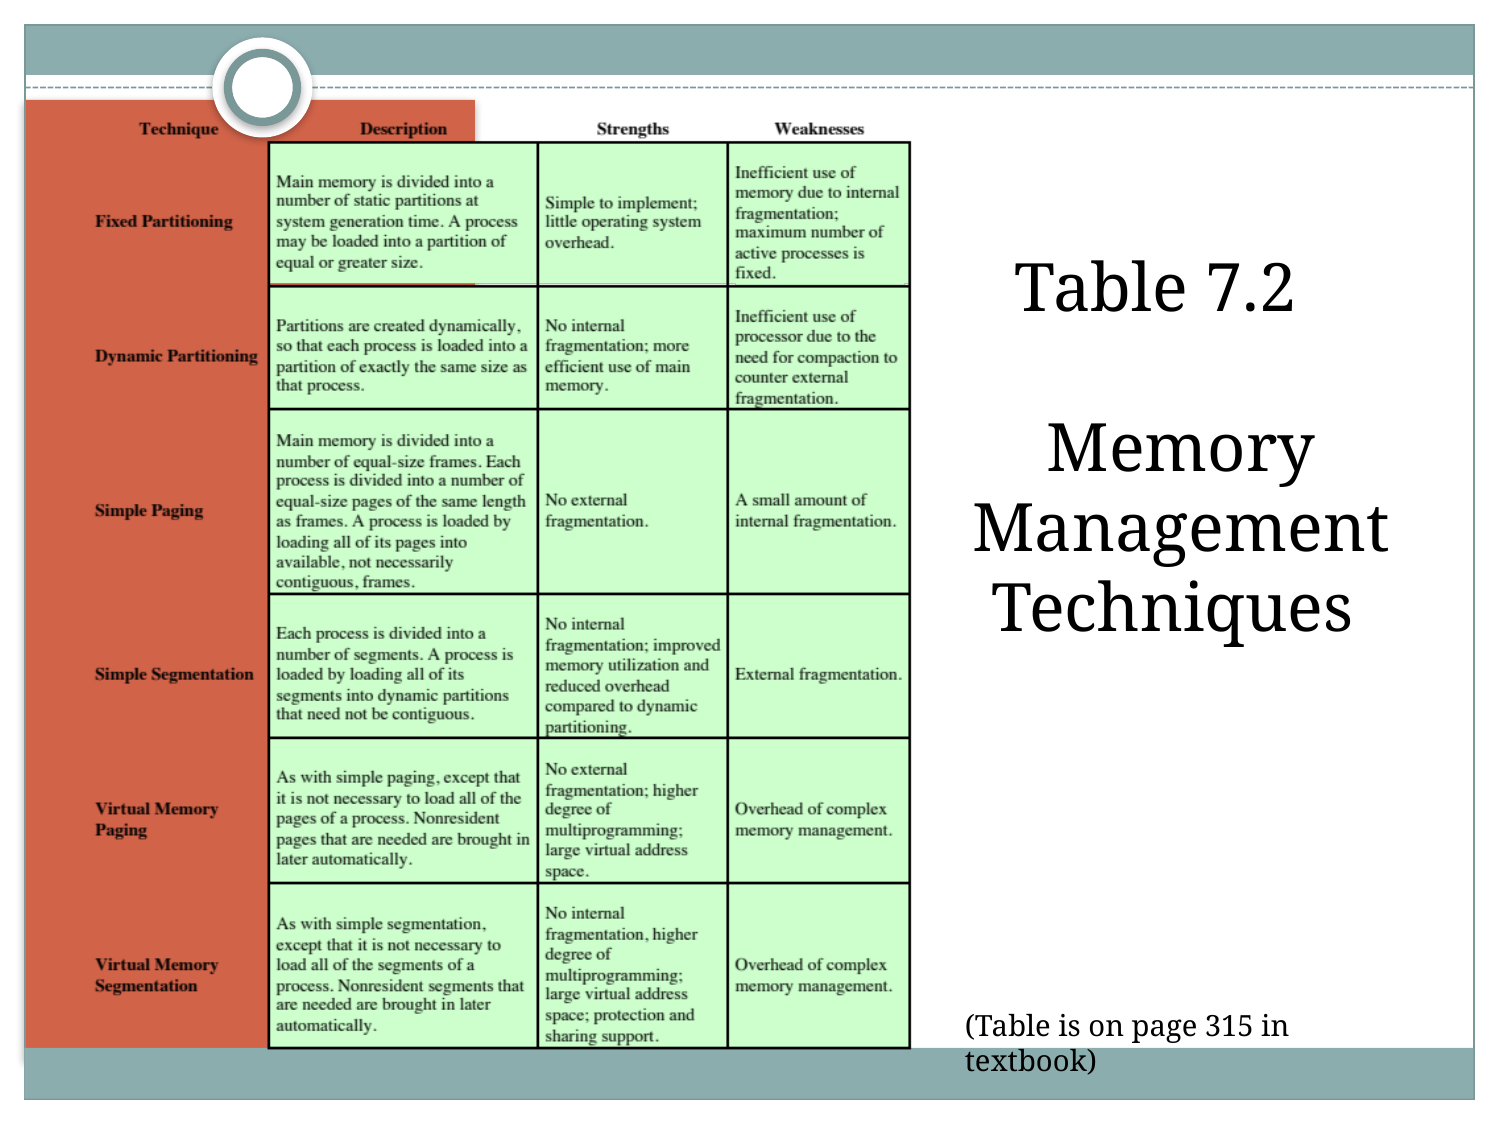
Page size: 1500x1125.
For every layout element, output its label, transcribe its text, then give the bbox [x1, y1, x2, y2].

text_box Table 7.2 Memory Management Techniques [937, 237, 1425, 652]
text_box (Table is on page 315 in textbook) [949, 999, 1420, 1085]
picture [87, 99, 926, 1070]
